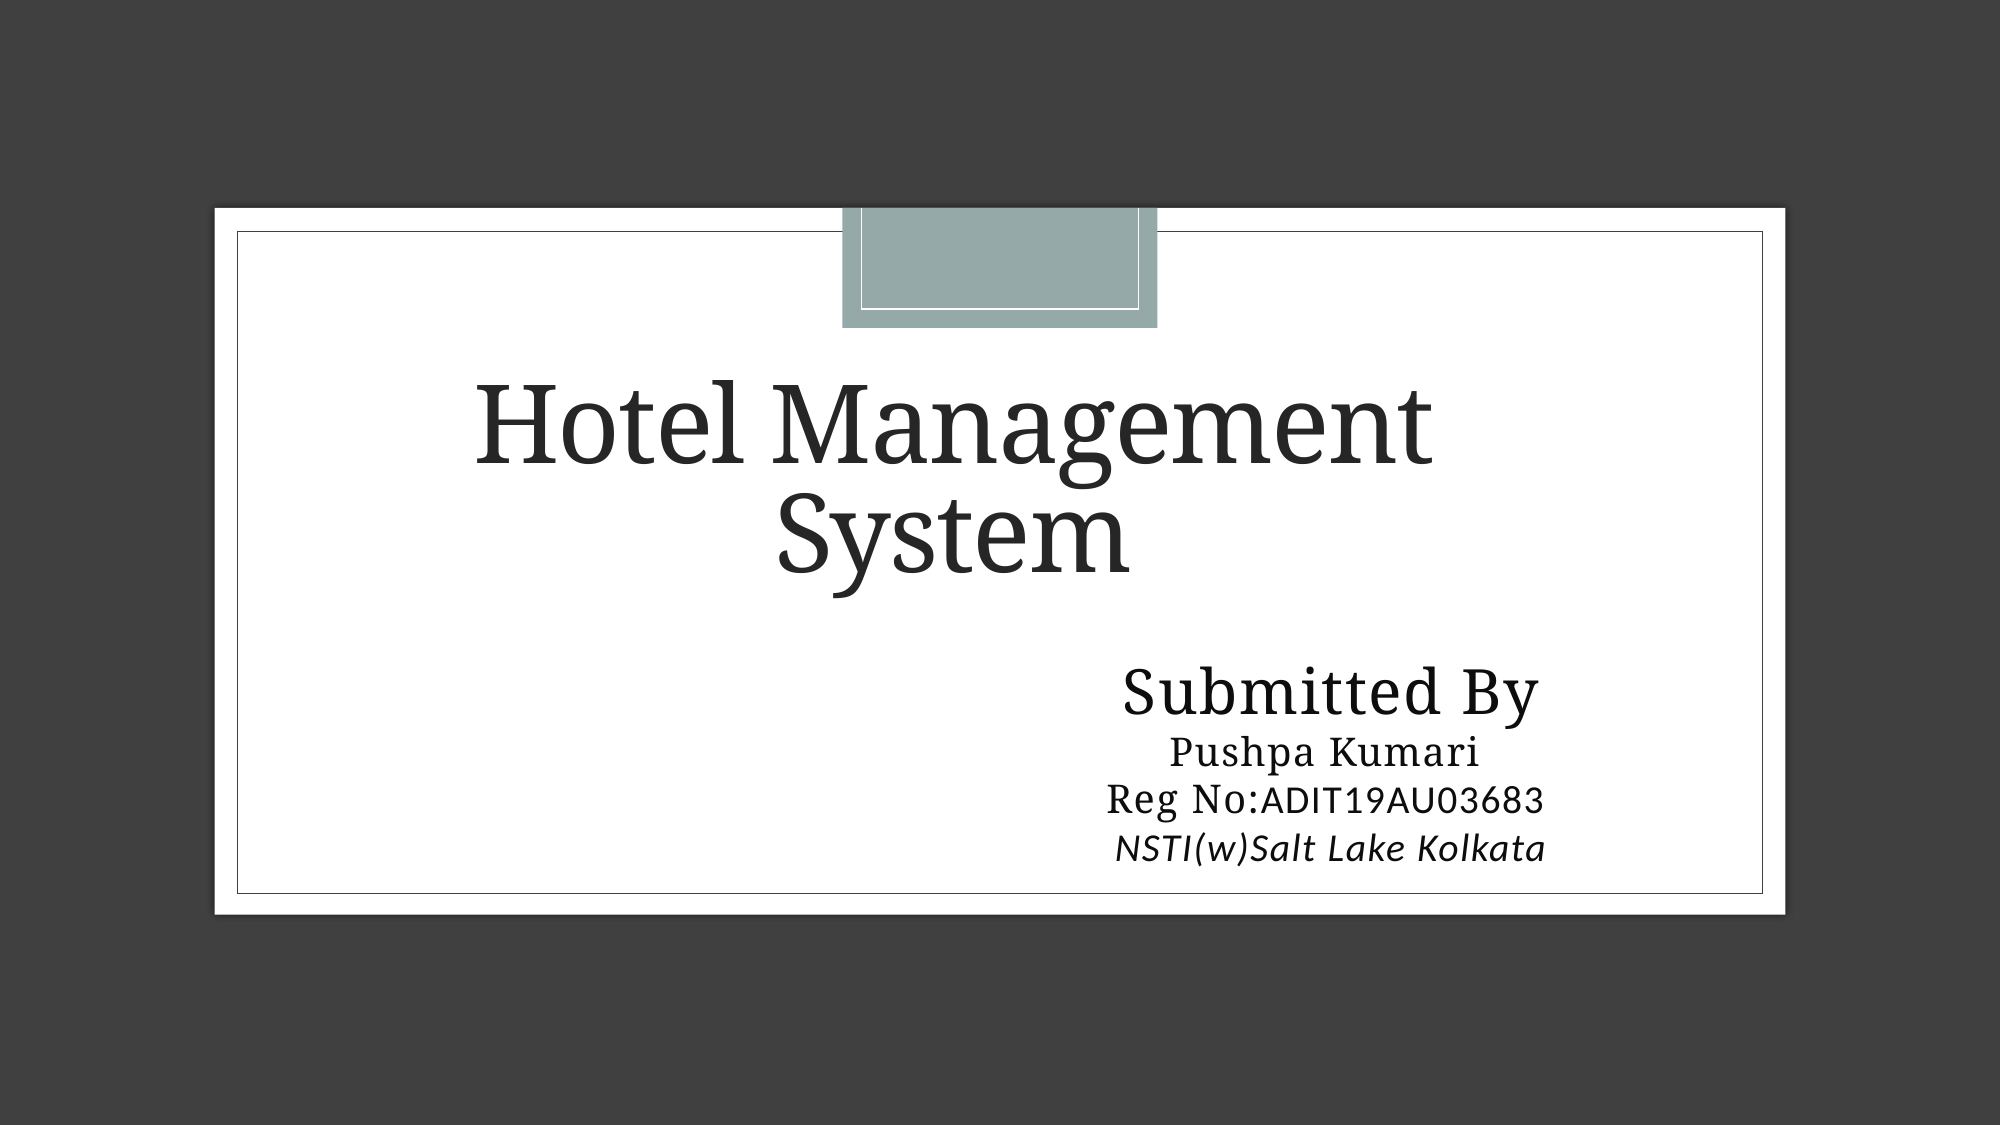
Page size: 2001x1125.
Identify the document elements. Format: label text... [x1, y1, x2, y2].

subtitle Submitted By Pushpa Kumari Reg No:ADIT19AU03683 NSTI(w)Salt Lake Kolkata [910, 644, 1751, 879]
title Hotel Management System [267, 368, 1640, 603]
